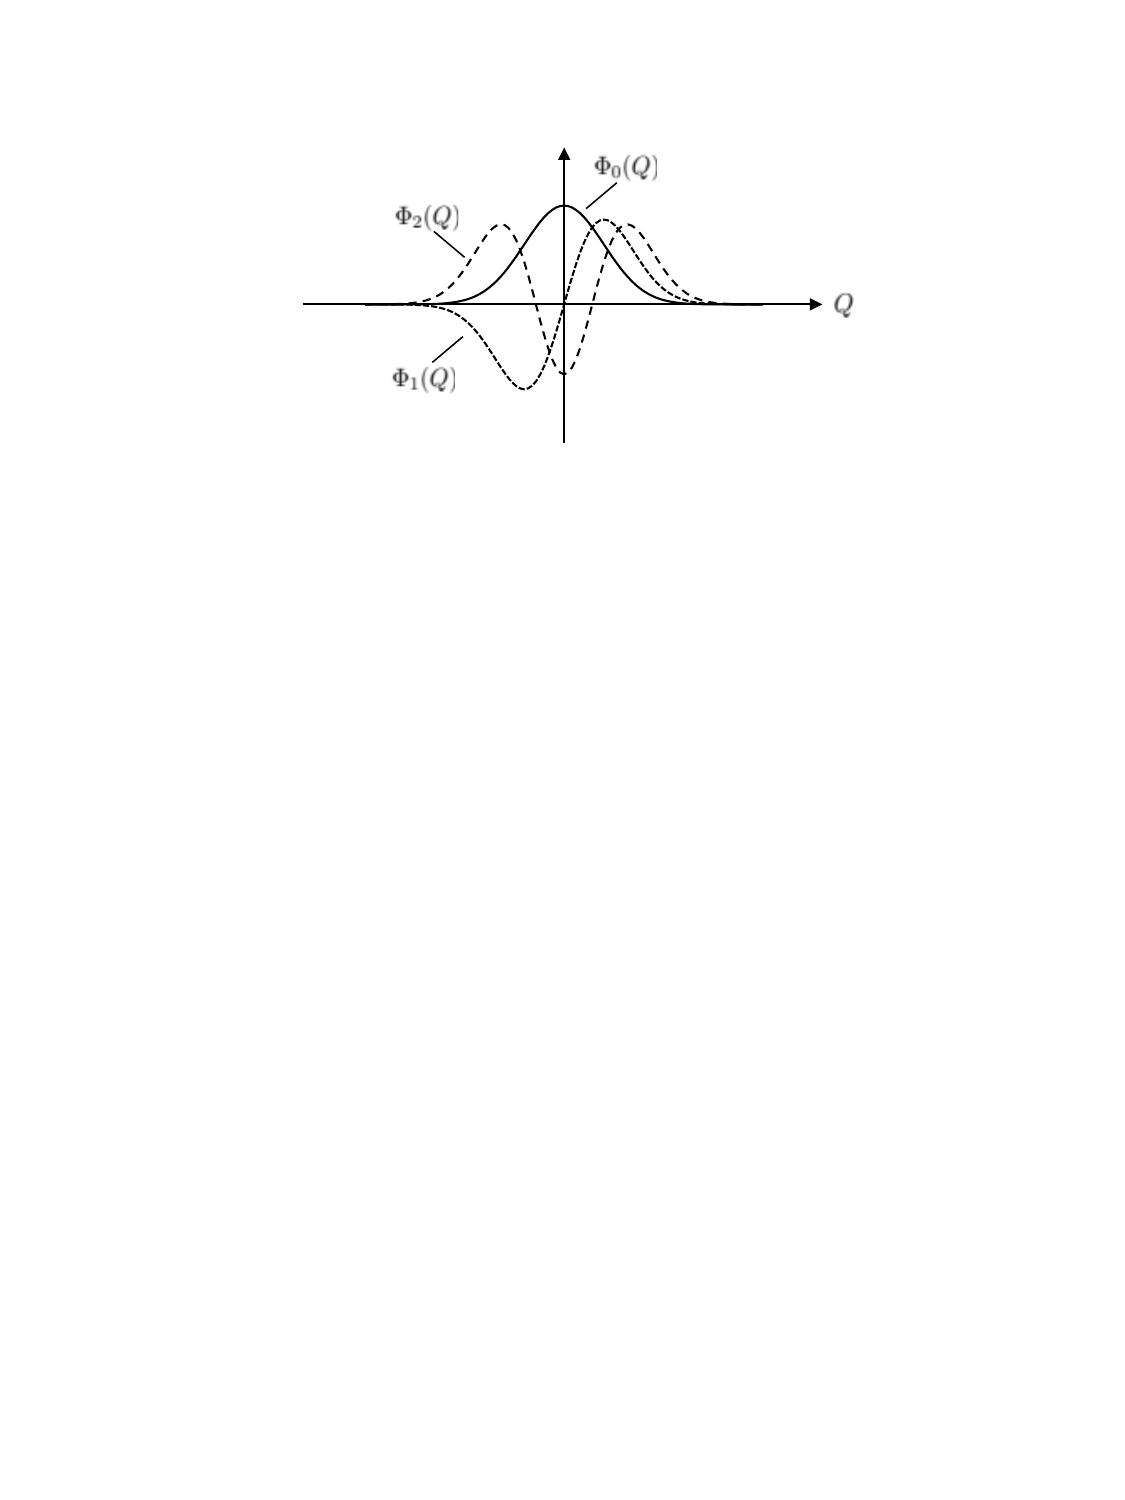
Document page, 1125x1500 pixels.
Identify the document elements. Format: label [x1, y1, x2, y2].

text_box [432, 336, 464, 363]
text_box [433, 231, 465, 258]
text_box [302, 147, 823, 444]
text_box [585, 182, 617, 209]
picture [833, 290, 855, 319]
